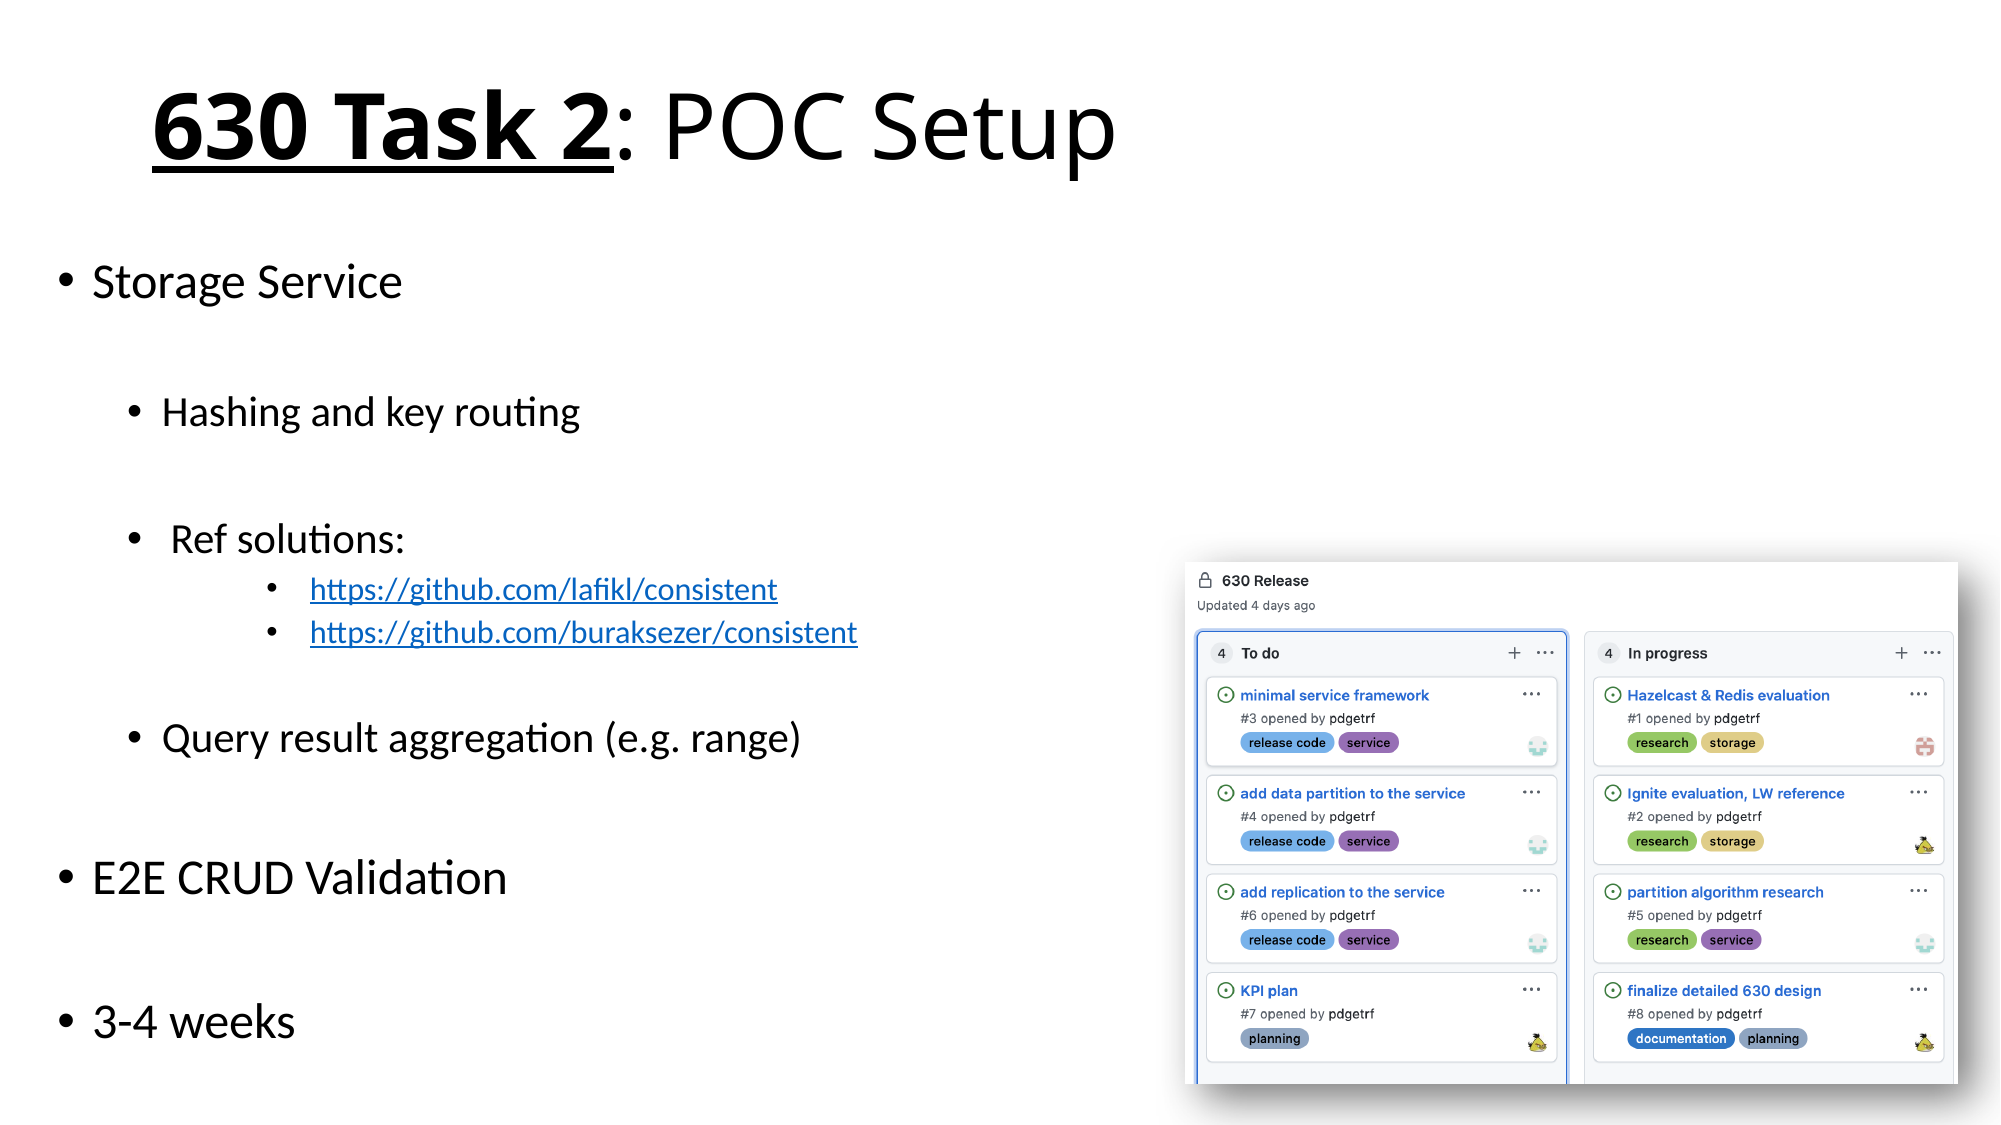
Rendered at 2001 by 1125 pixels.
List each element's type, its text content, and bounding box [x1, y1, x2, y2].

title 630 Task 2: POC Setup [137, 59, 1863, 200]
list Storage Service Hashing and key routing Ref solutions: https://github.com/lafikl/consistent https://github.com/buraksezer/consistent Query result aggregation (e.g. range) E2E CRUD Validation 3-4 weeks [42, 247, 1217, 1066]
picture [1185, 562, 1958, 1084]
